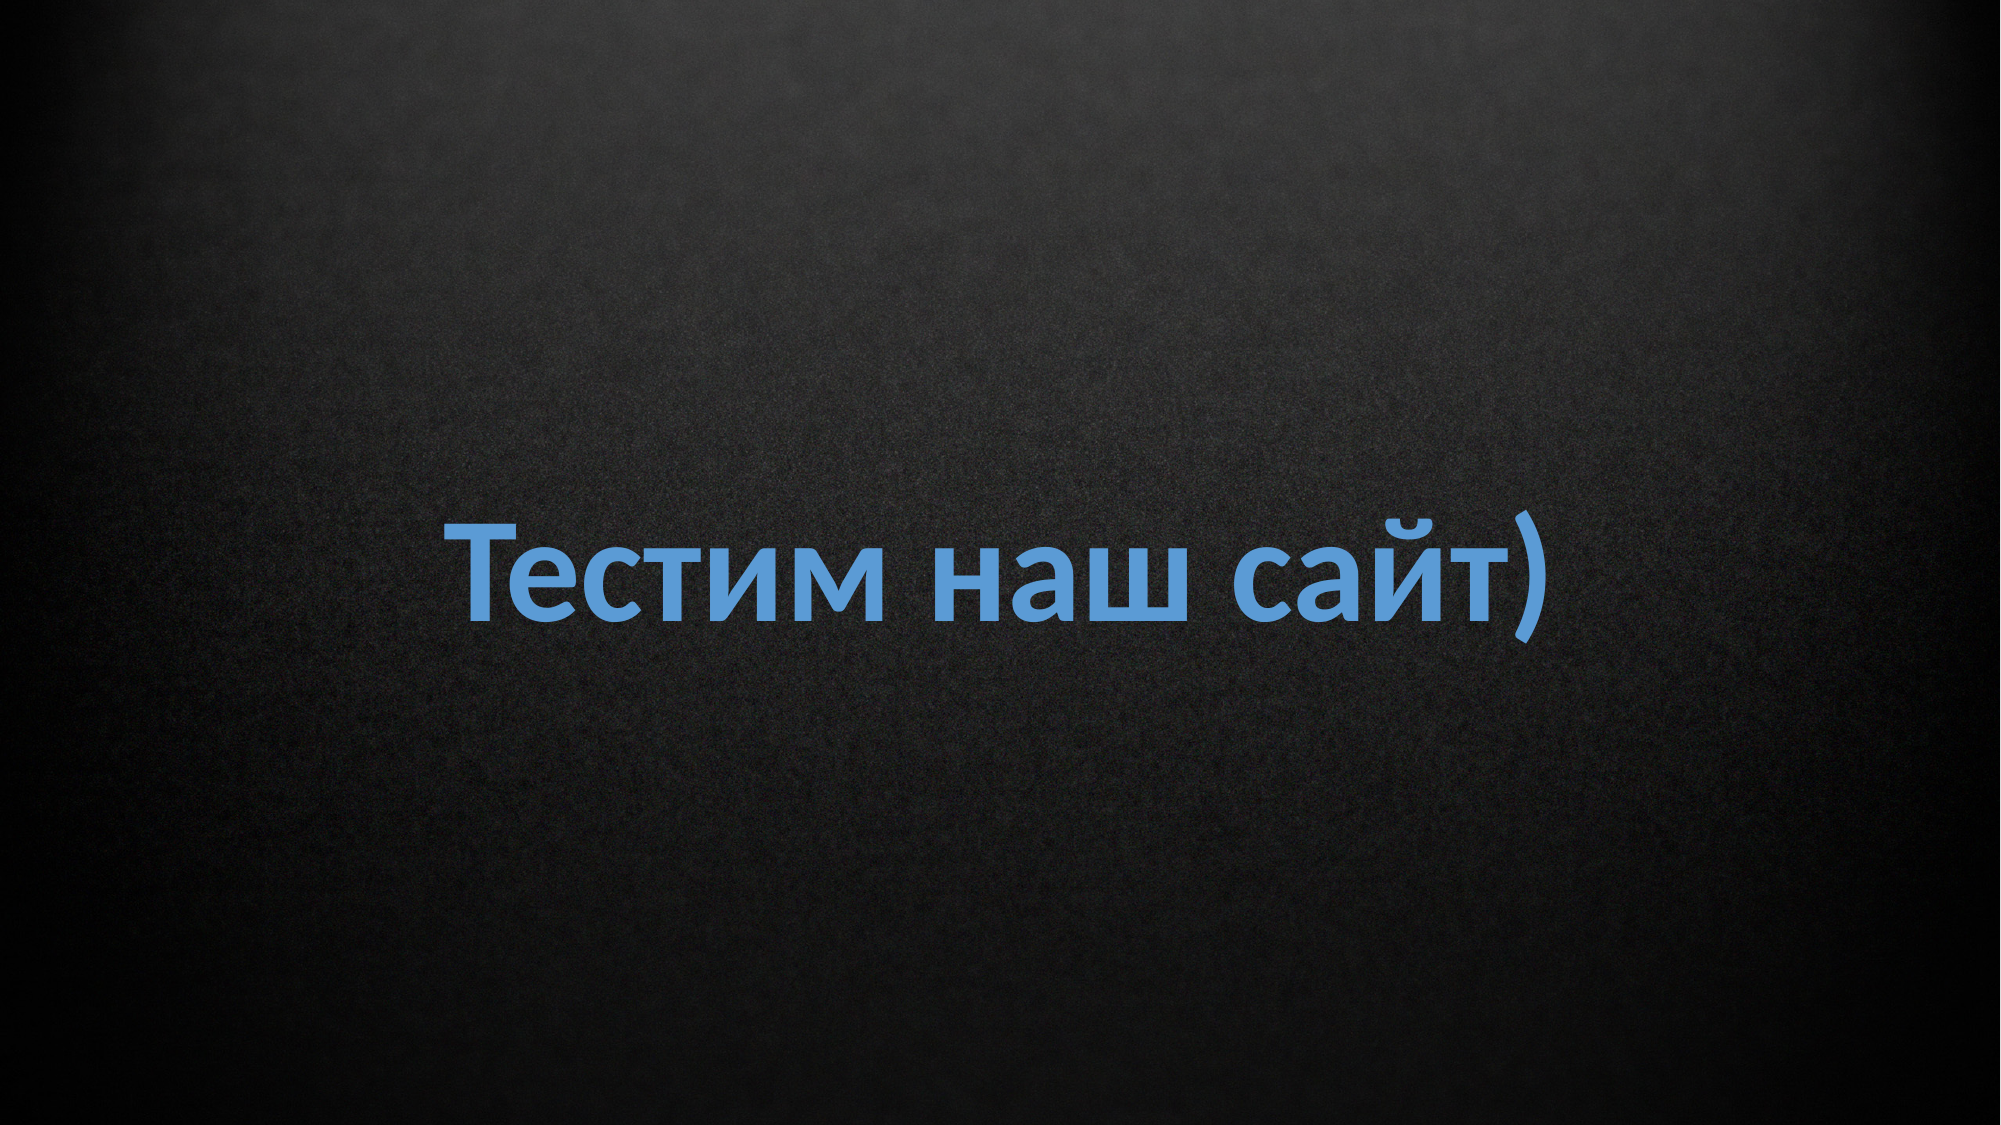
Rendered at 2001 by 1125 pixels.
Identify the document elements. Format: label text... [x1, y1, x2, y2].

text_box Тестим наш сайт) [428, 463, 1572, 659]
picture [0, 0, 2001, 1125]
